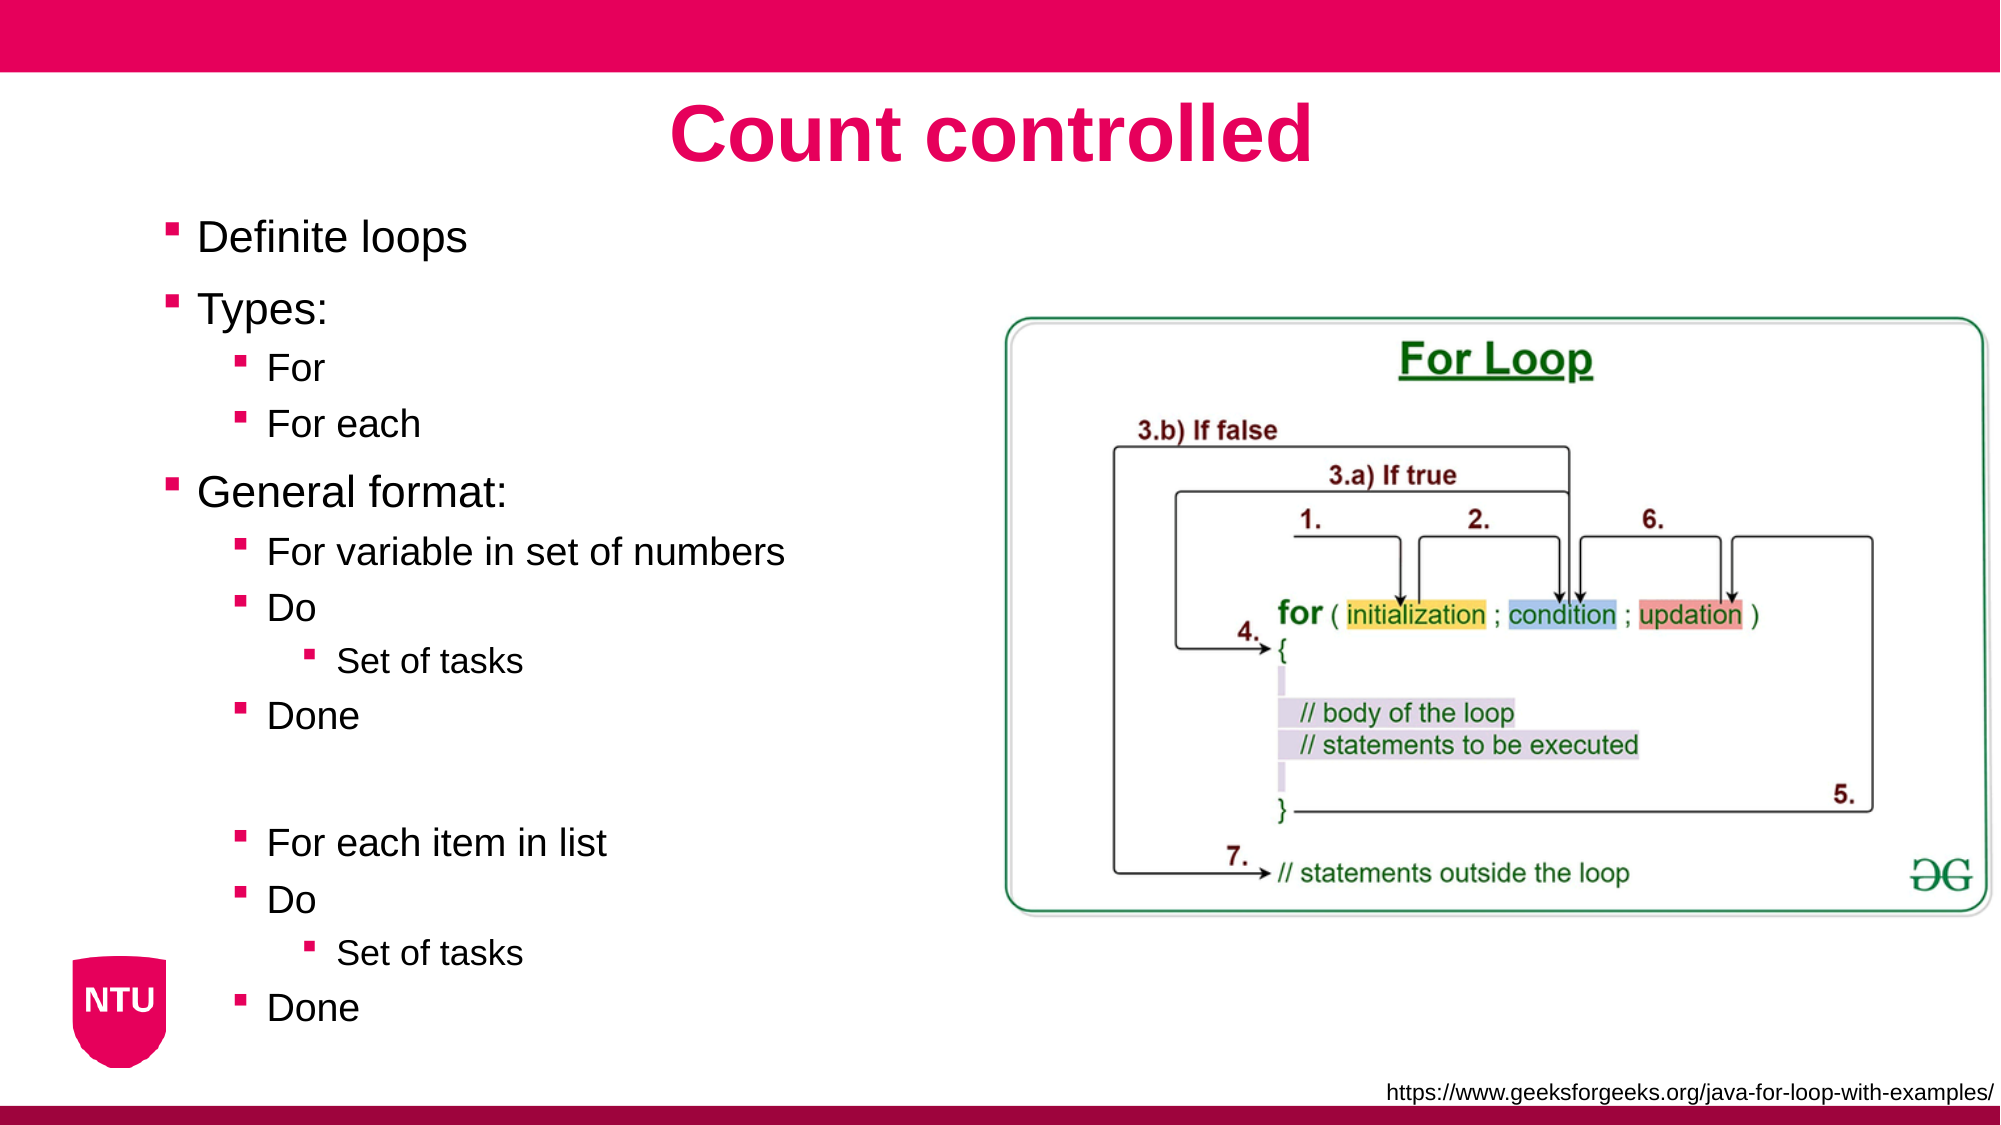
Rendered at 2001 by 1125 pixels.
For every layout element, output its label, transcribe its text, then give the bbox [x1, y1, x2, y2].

picture [992, 305, 2000, 925]
text_box https://www.geeksforgeeks.org/java-for-loop-with-examples/ [1371, 1069, 2000, 1112]
text_box Count controlled [72, 72, 1928, 185]
list Definite loops Types: For For each General format: For variable in set of numbers Do Set of tasks Done For each item in list Do Set of tasks Done [162, 200, 1846, 1044]
